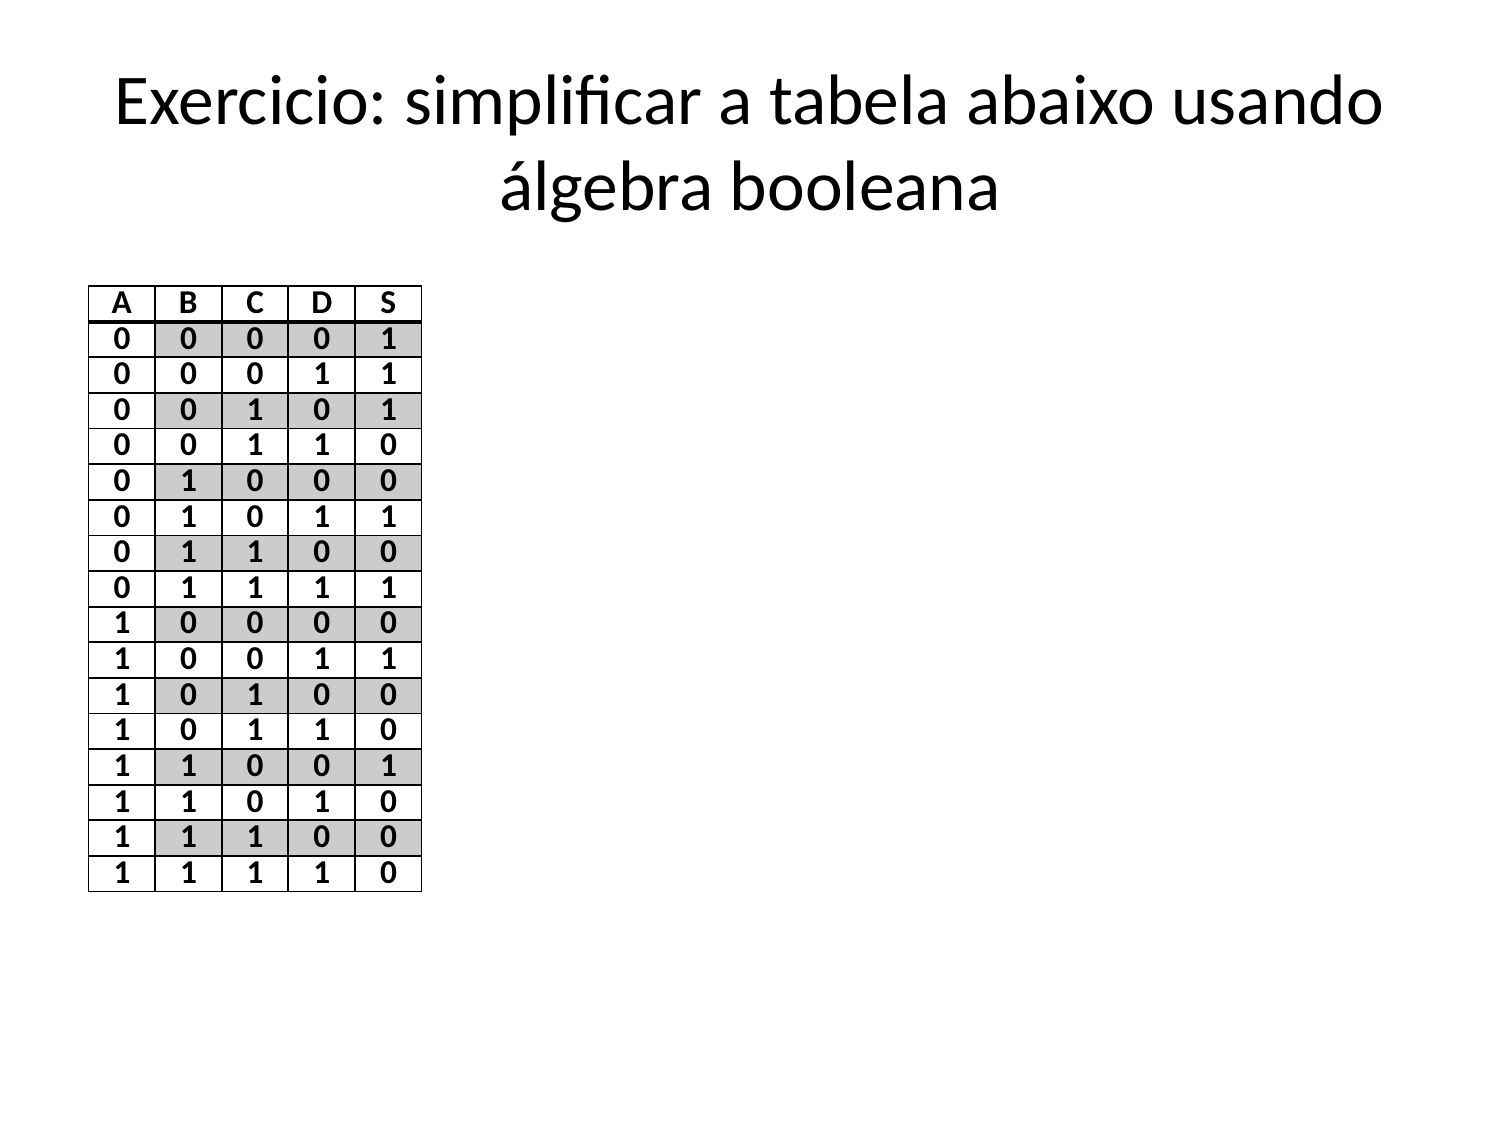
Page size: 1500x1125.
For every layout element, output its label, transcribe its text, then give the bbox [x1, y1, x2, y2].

table_cell 1 [223, 679, 287, 713]
table_cell 0 [89, 572, 154, 606]
table_cell 0 [356, 857, 421, 891]
table_cell 0 [156, 358, 221, 392]
table_cell 1 [289, 786, 354, 819]
table_cell 0 [289, 679, 354, 713]
table_cell 0 [223, 324, 287, 356]
table_cell 1 [289, 572, 354, 606]
table_cell 1 [89, 750, 154, 784]
table_cell 1 [223, 572, 287, 606]
table_cell 0 [89, 324, 154, 356]
table_cell 0 [289, 821, 354, 855]
table_cell 0 [223, 465, 287, 499]
table_cell 0 [289, 394, 354, 428]
table_cell 1 [156, 750, 221, 784]
table_cell 0 [223, 358, 287, 392]
table_header S [356, 287, 421, 320]
table_cell 1 [156, 465, 221, 499]
title Exercicio: simplificar a tabela abaixo usando álgebra booleana [75, 45, 1425, 233]
table_cell 0 [156, 324, 221, 356]
table_cell 1 [223, 394, 287, 428]
table_cell 0 [289, 750, 354, 784]
table_cell 1 [156, 536, 221, 570]
table_cell 1 [223, 857, 287, 891]
table_header C [223, 287, 287, 320]
table_cell 1 [289, 857, 354, 891]
table_cell 0 [156, 394, 221, 428]
table_cell 0 [356, 429, 421, 463]
table_cell 1 [223, 714, 287, 748]
table_cell 0 [156, 608, 221, 641]
table_cell 0 [89, 358, 154, 392]
table_cell 0 [289, 324, 354, 356]
table_cell 1 [89, 643, 154, 677]
table_cell 1 [356, 358, 421, 392]
table_cell 0 [89, 501, 154, 535]
table_cell 0 [223, 643, 287, 677]
table_cell 0 [289, 536, 354, 570]
table_cell 1 [156, 821, 221, 855]
table_cell 1 [289, 358, 354, 392]
table_cell 1 [89, 821, 154, 855]
table_cell 0 [223, 750, 287, 784]
table_cell 1 [223, 821, 287, 855]
table_cell 1 [356, 643, 421, 677]
table_cell 1 [223, 536, 287, 570]
table_cell 1 [356, 572, 421, 606]
table_cell 1 [289, 643, 354, 677]
table_cell 0 [356, 786, 421, 819]
table_cell 0 [289, 608, 354, 641]
table_cell 1 [156, 501, 221, 535]
table_cell 1 [356, 750, 421, 784]
table_cell 1 [156, 857, 221, 891]
table_cell 0 [223, 608, 287, 641]
table_cell 1 [89, 714, 154, 748]
table_cell 1 [356, 501, 421, 535]
table_cell 0 [223, 501, 287, 535]
table_cell 0 [356, 465, 421, 499]
table_cell 0 [356, 679, 421, 713]
table_cell 1 [156, 572, 221, 606]
table_cell 0 [89, 536, 154, 570]
table_cell 0 [289, 465, 354, 499]
table_cell 0 [156, 679, 221, 713]
table_cell 0 [89, 465, 154, 499]
table_cell 0 [89, 429, 154, 463]
table_header D [289, 287, 354, 320]
table_cell 1 [223, 429, 287, 463]
table_cell 1 [89, 608, 154, 641]
table_cell 1 [356, 394, 421, 428]
table_cell 0 [156, 429, 221, 463]
table_cell 1 [156, 786, 221, 819]
table_cell 0 [356, 714, 421, 748]
table_header B [156, 287, 221, 320]
table_cell 0 [356, 536, 421, 570]
table_cell 1 [89, 786, 154, 819]
table_cell 0 [223, 786, 287, 819]
table_cell 0 [156, 714, 221, 748]
table_cell 1 [289, 501, 354, 535]
table_cell 0 [156, 643, 221, 677]
table_cell 0 [89, 394, 154, 428]
table_header A [89, 287, 154, 320]
table_cell 0 [356, 608, 421, 641]
table_cell 1 [89, 679, 154, 713]
table_cell 1 [356, 324, 421, 356]
table_cell 1 [89, 857, 154, 891]
table_cell 1 [289, 714, 354, 748]
table_cell 0 [356, 821, 421, 855]
table_cell 1 [289, 429, 354, 463]
